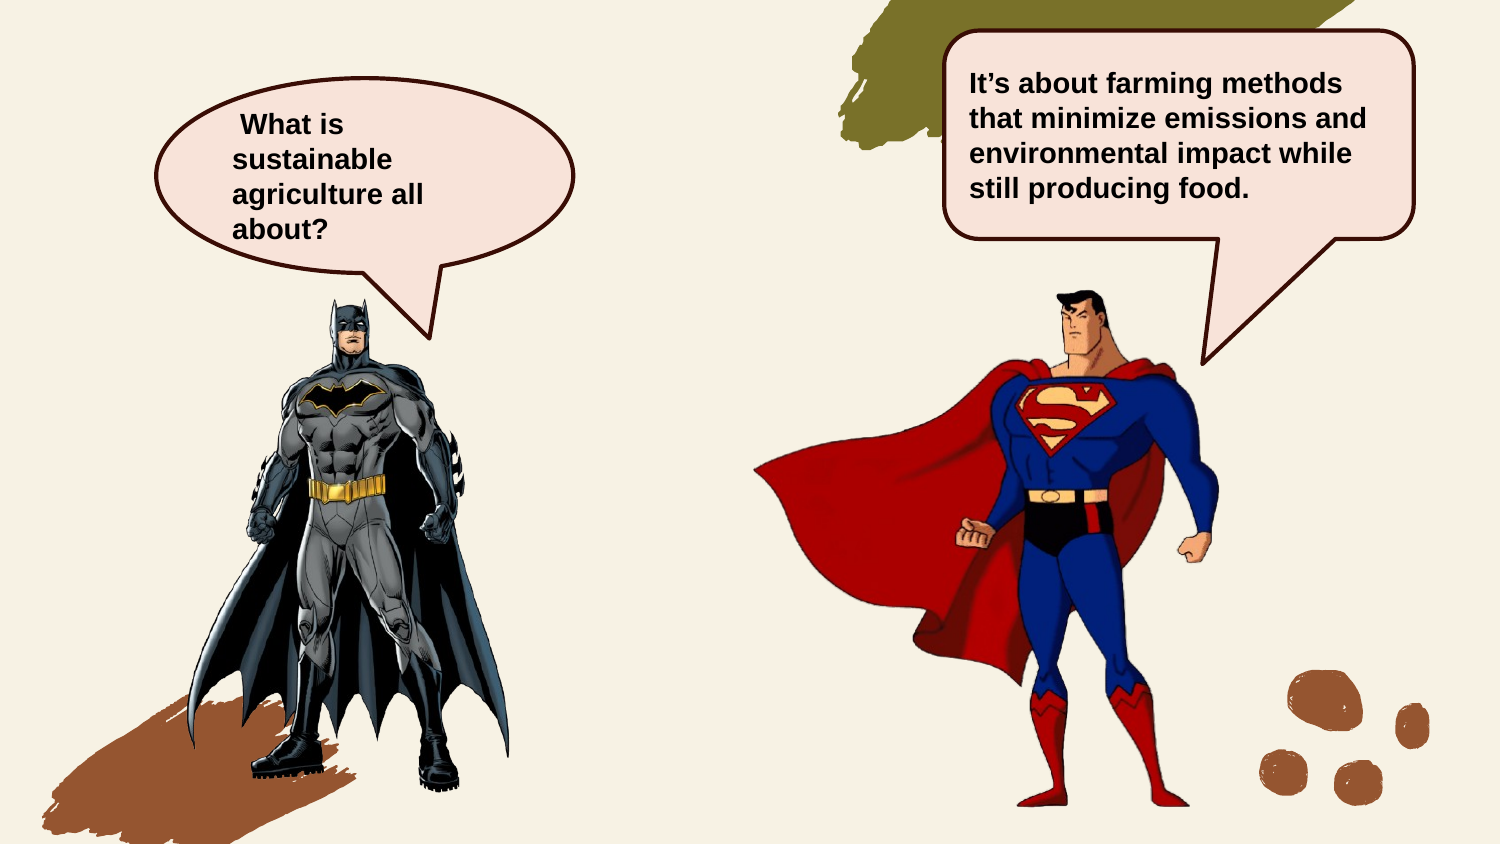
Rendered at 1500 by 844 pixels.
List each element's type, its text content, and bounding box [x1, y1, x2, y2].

picture [749, 283, 1227, 814]
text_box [1258, 669, 1430, 807]
text_box It’s about farming methods that minimize emissions and environmental impact while still producing food. [942, 28, 1416, 342]
text_box [838, 0, 1355, 151]
text_box What is sustainable agriculture all about? [154, 76, 576, 274]
text_box [41, 709, 257, 844]
picture [169, 275, 530, 822]
